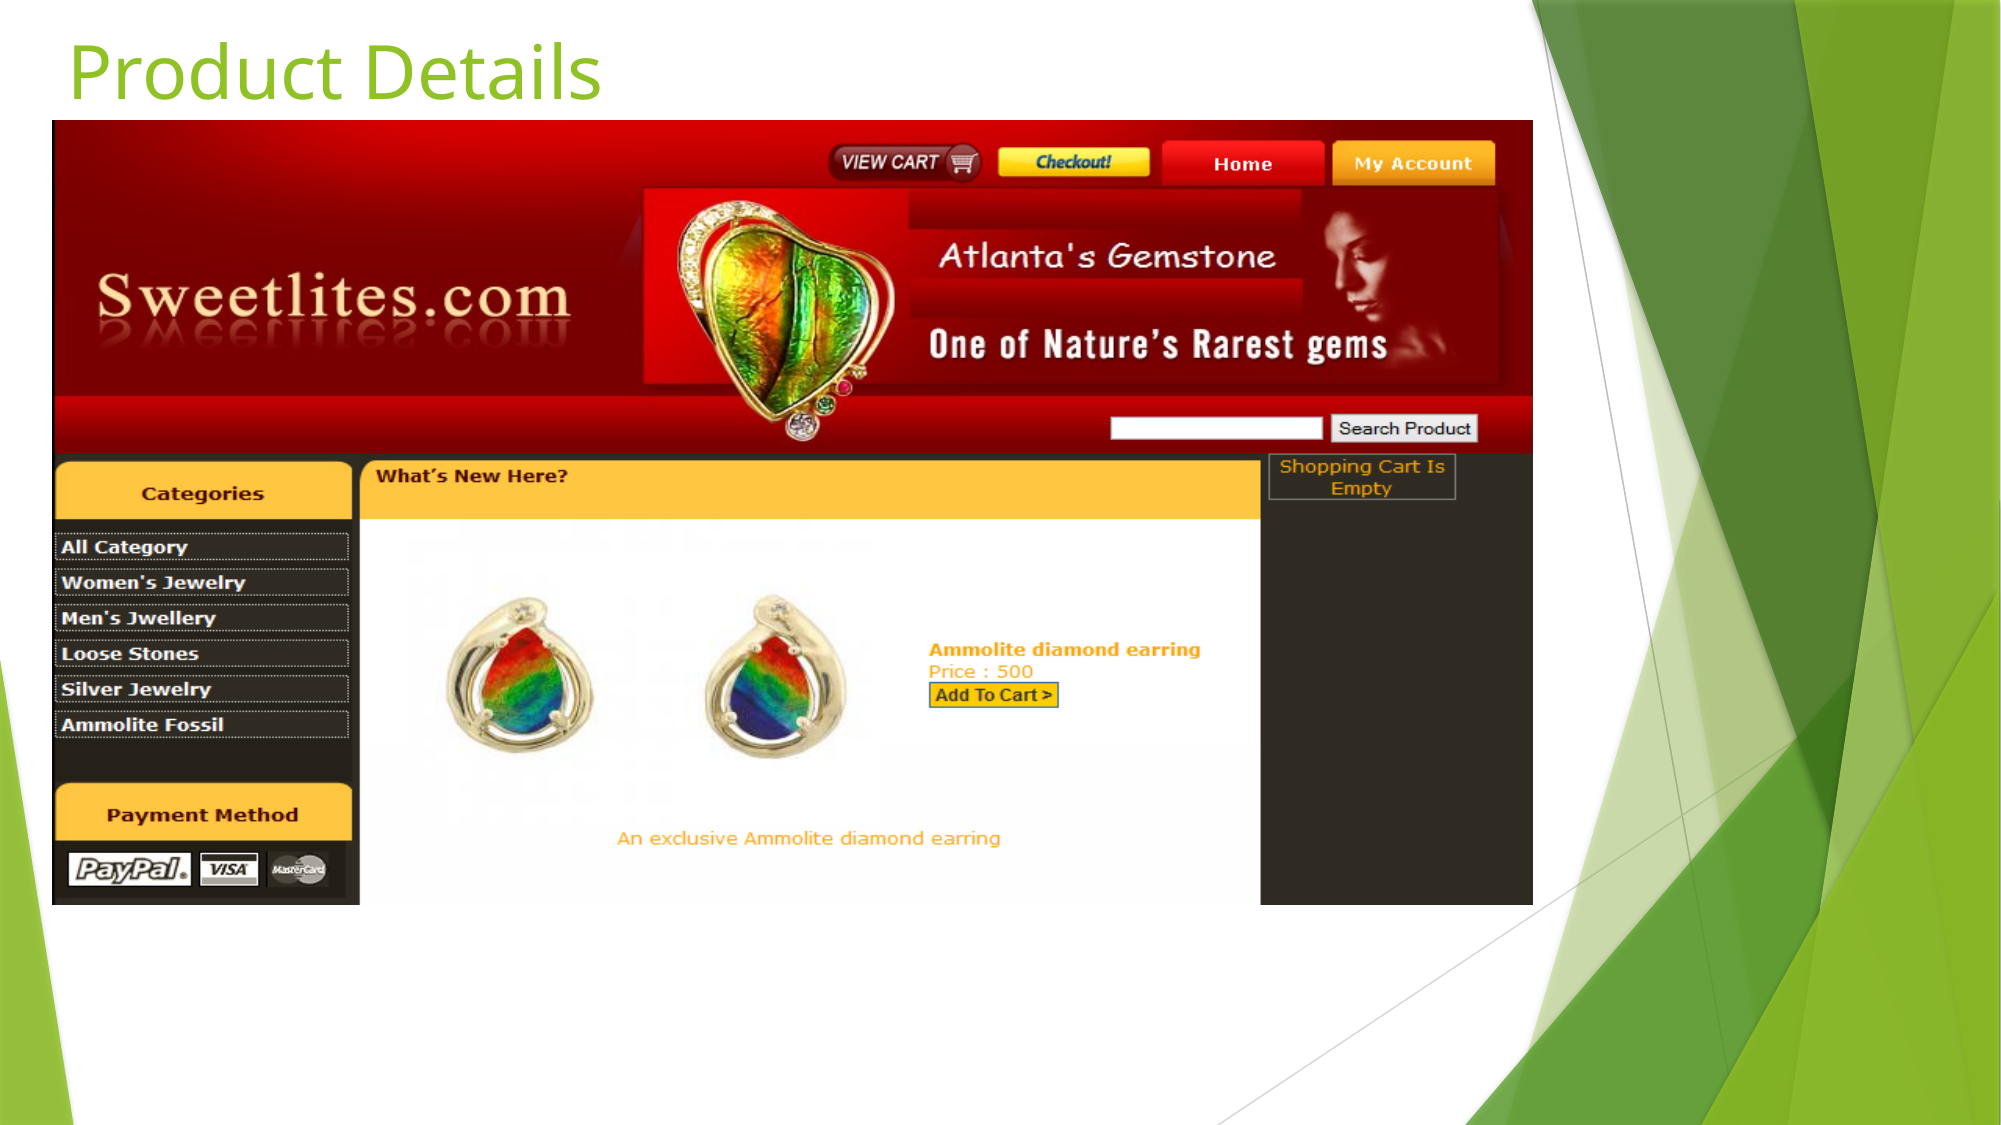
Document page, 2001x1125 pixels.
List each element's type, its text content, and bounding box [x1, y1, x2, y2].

picture [51, 119, 1533, 905]
title Product Details [52, 17, 1463, 119]
